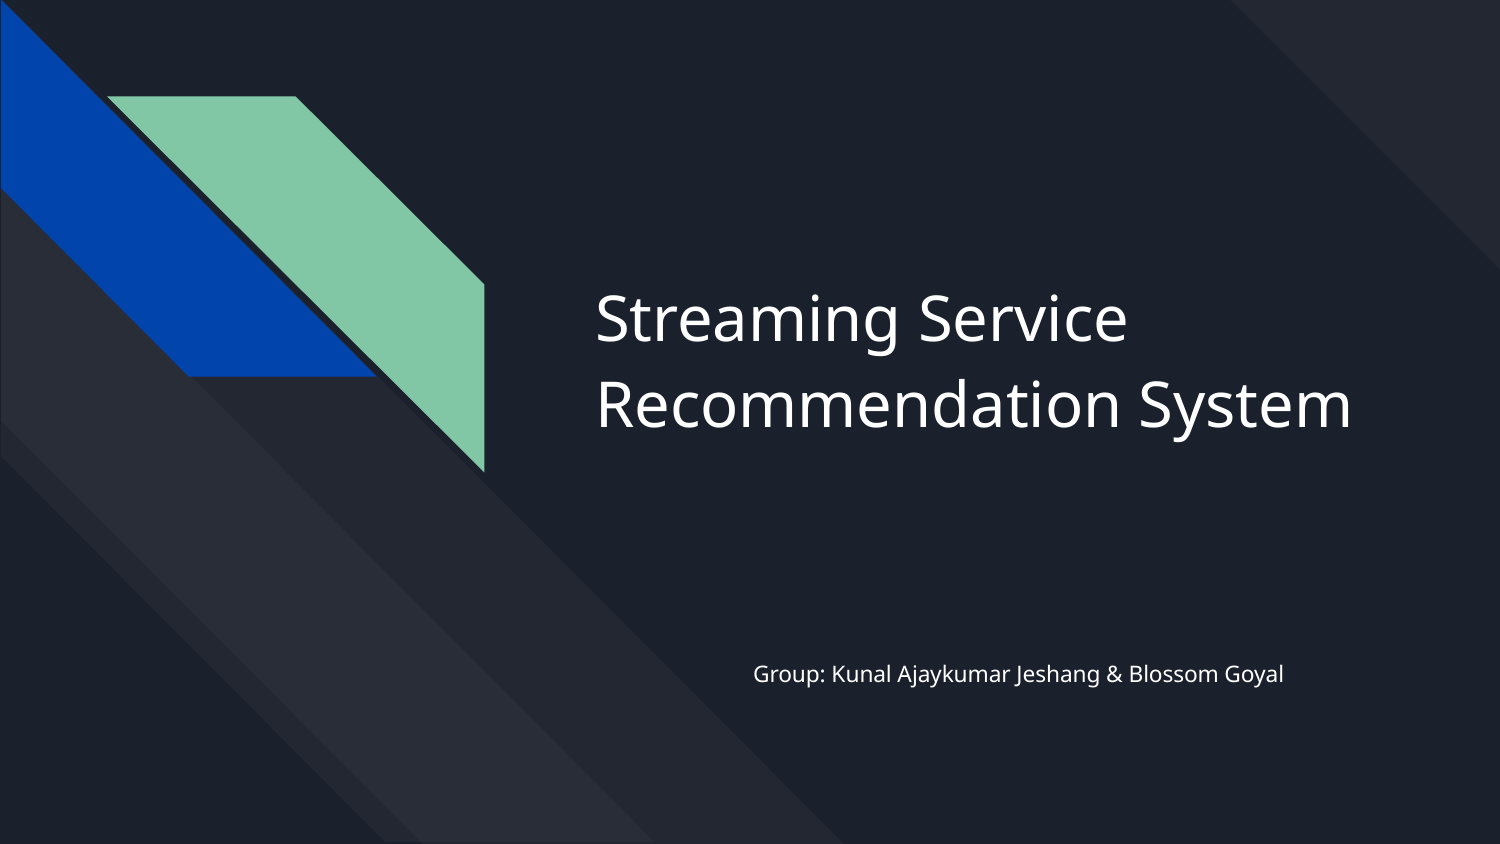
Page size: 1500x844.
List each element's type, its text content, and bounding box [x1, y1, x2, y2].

title Streaming Service Recommendation System [580, 258, 1404, 518]
subtitle Group: Kunal Ajaykumar Jeshang & Blossom Goyal [738, 643, 1404, 727]
